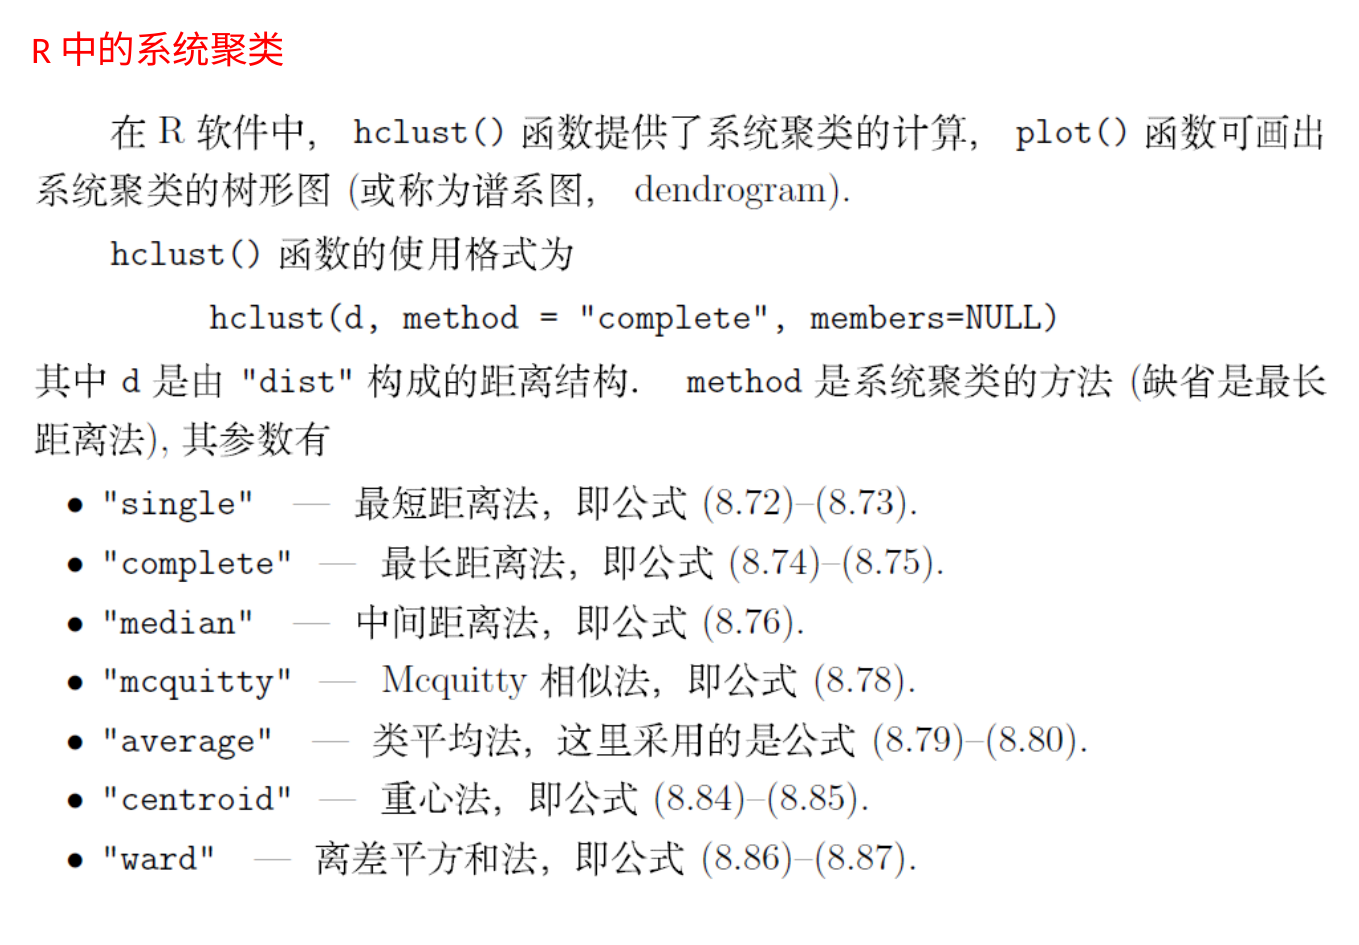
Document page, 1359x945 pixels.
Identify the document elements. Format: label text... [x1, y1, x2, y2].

text_box R中的系统聚类 [16, 19, 300, 79]
picture [31, 110, 1340, 887]
